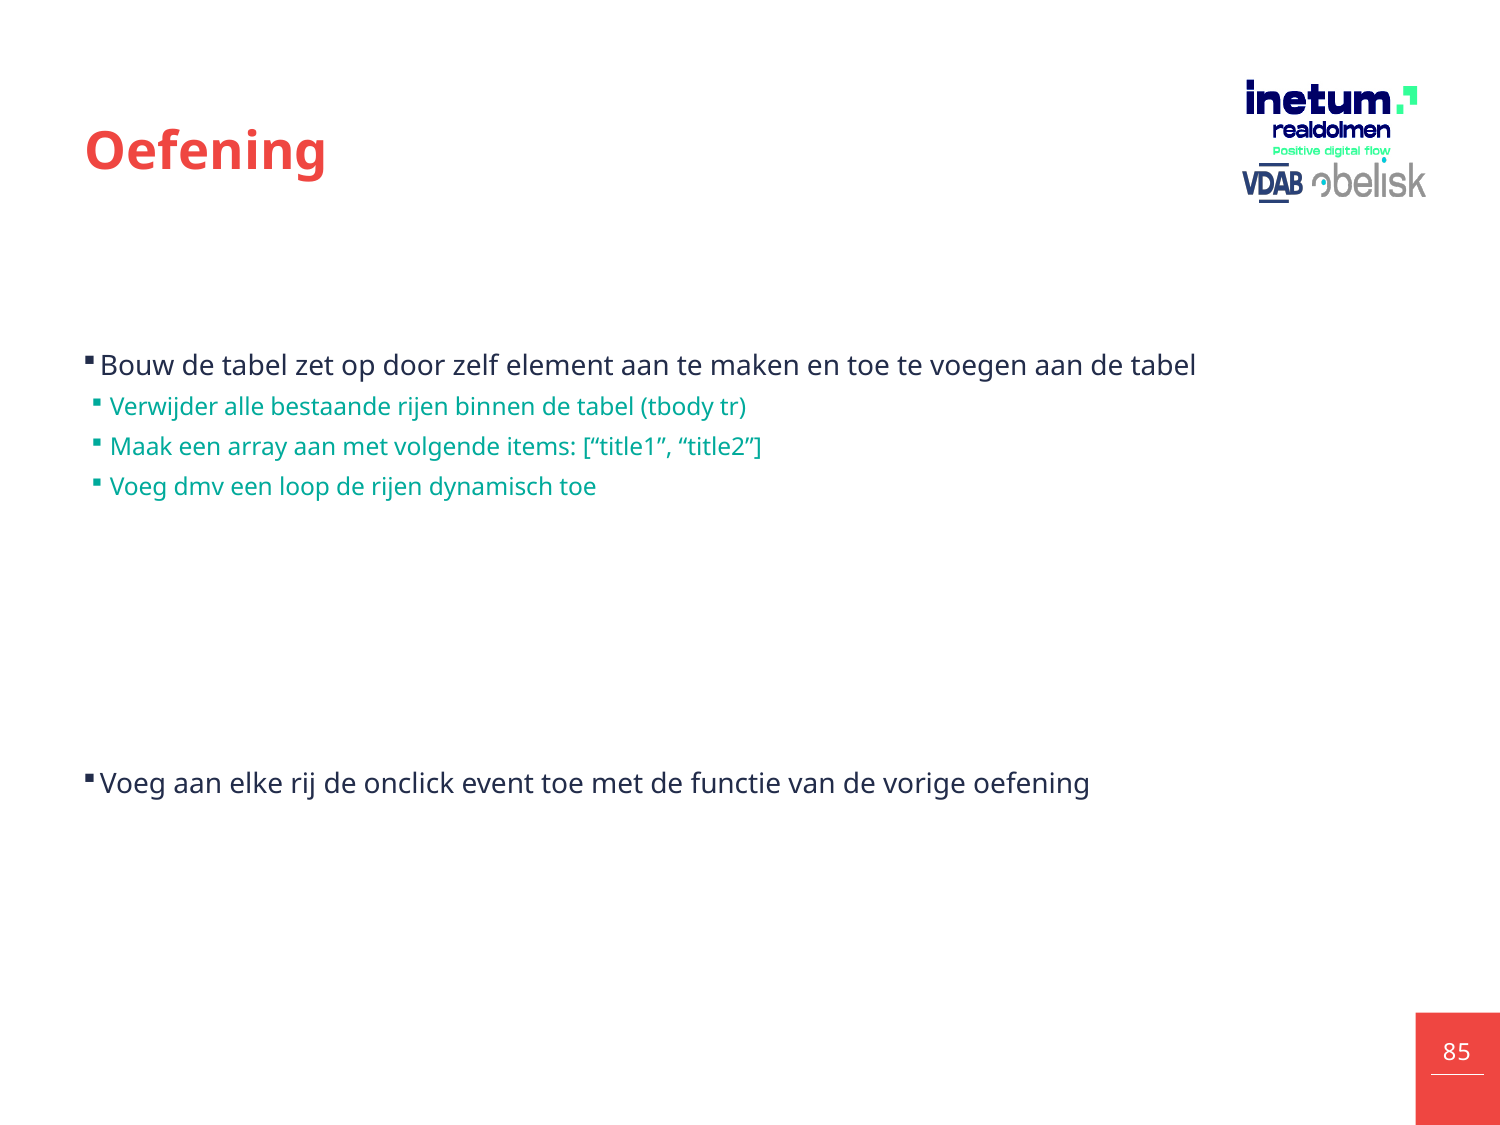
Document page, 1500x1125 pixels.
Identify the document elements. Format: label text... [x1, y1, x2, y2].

list Bouw de tabel zet op door zelf element aan te maken en toe te voegen aan de tabel Verwijder alle bestaande rijen binnen de tabel (tbody tr) Maak een array aan met volgende items: [“title1”, “title2”] Voeg dmv een loop de rijen dynamisch toe Voeg aan elke rij de onclick event toe met de functie van de vorige oefening [83, 326, 1400, 702]
picture [1233, 52, 1431, 203]
title Oefening [83, 114, 1229, 181]
